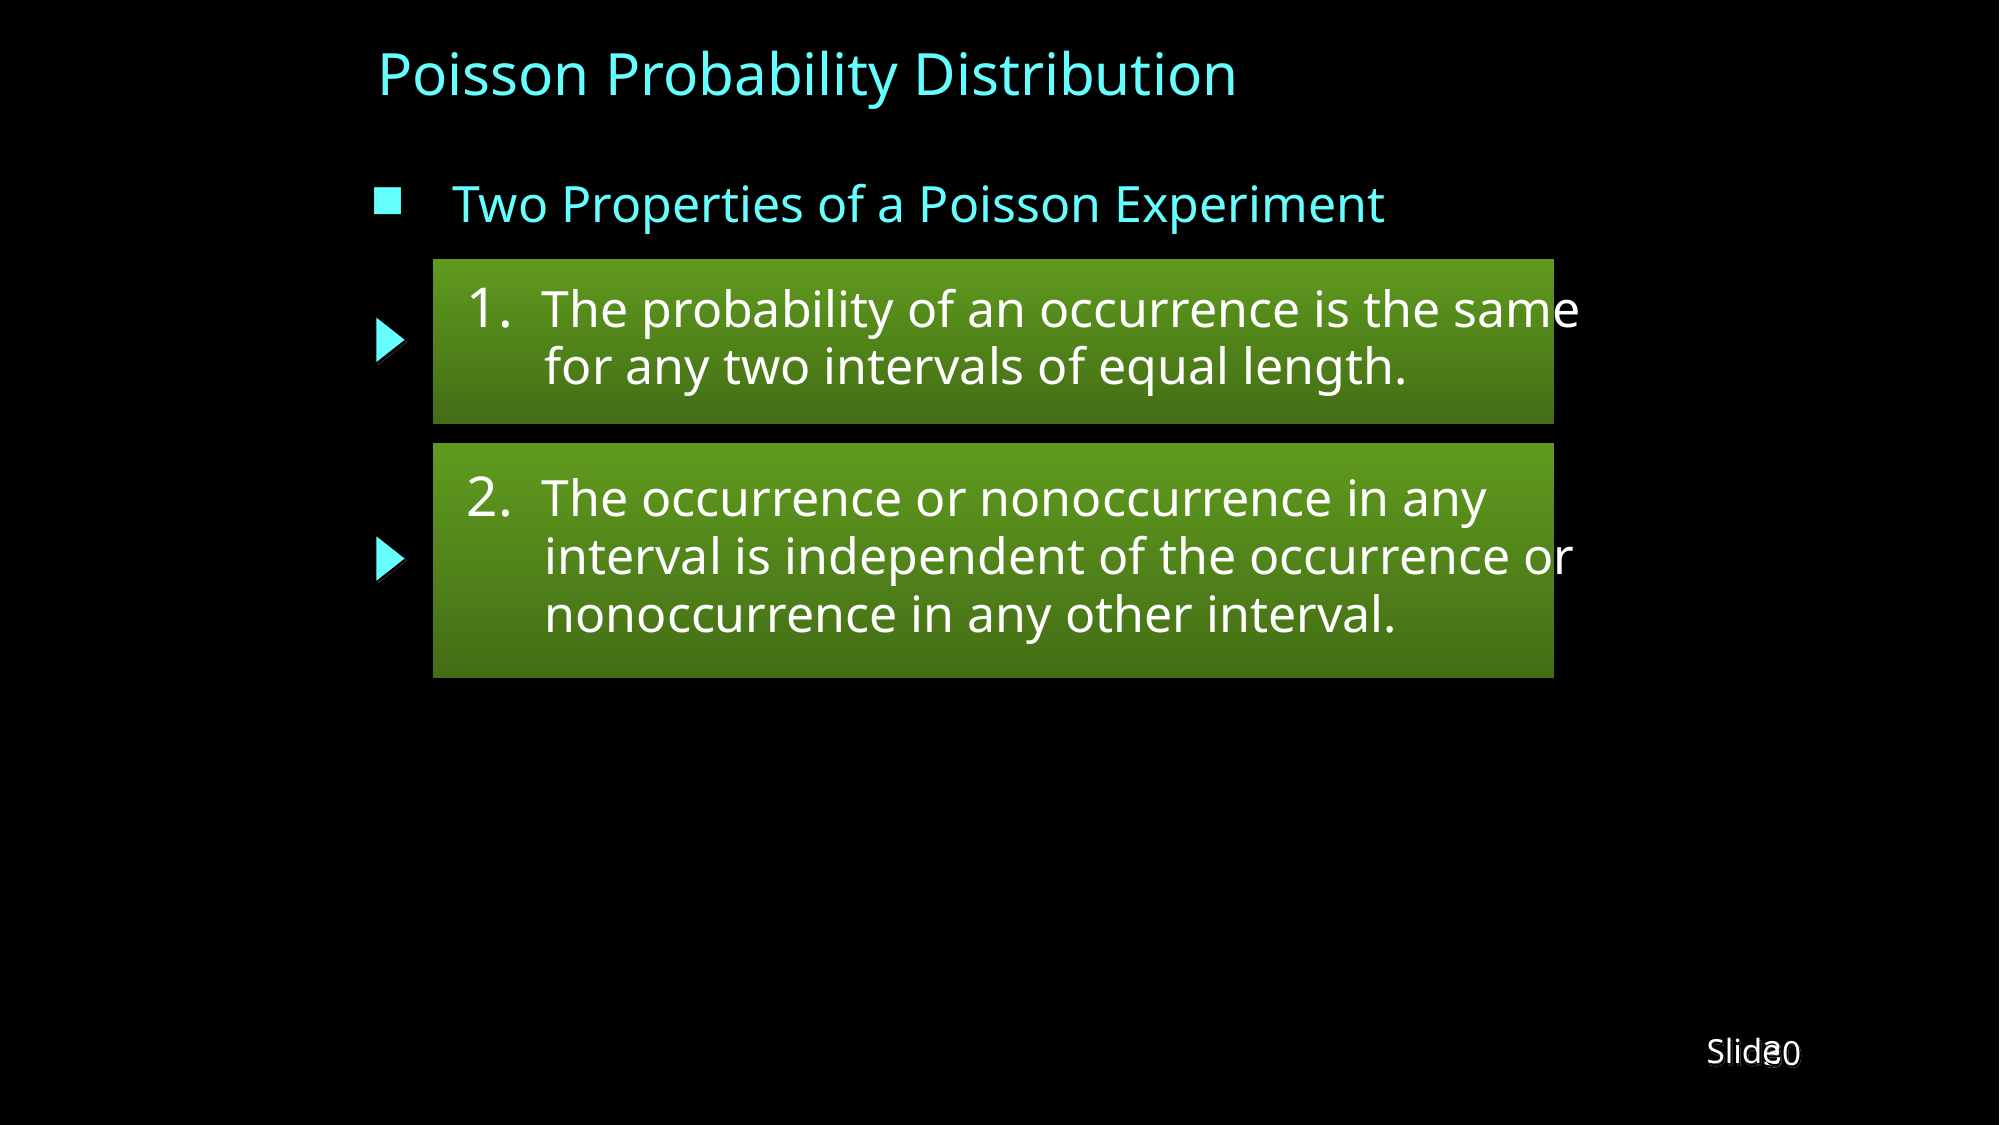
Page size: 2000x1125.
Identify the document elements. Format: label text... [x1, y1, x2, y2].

text_box Poisson Probability Distribution [362, 22, 1638, 123]
text_box The occurrence or nonoccurrence in any interval is independent of the occurrence or nonoccurrence in any other interval. [433, 443, 1554, 678]
text_box [377, 319, 403, 360]
text_box The probability of an occurrence is the same for any two intervals of equal length. [433, 259, 1554, 424]
text_box Two Properties of a Poisson Experiment [362, 165, 1638, 249]
text_box [377, 538, 403, 579]
